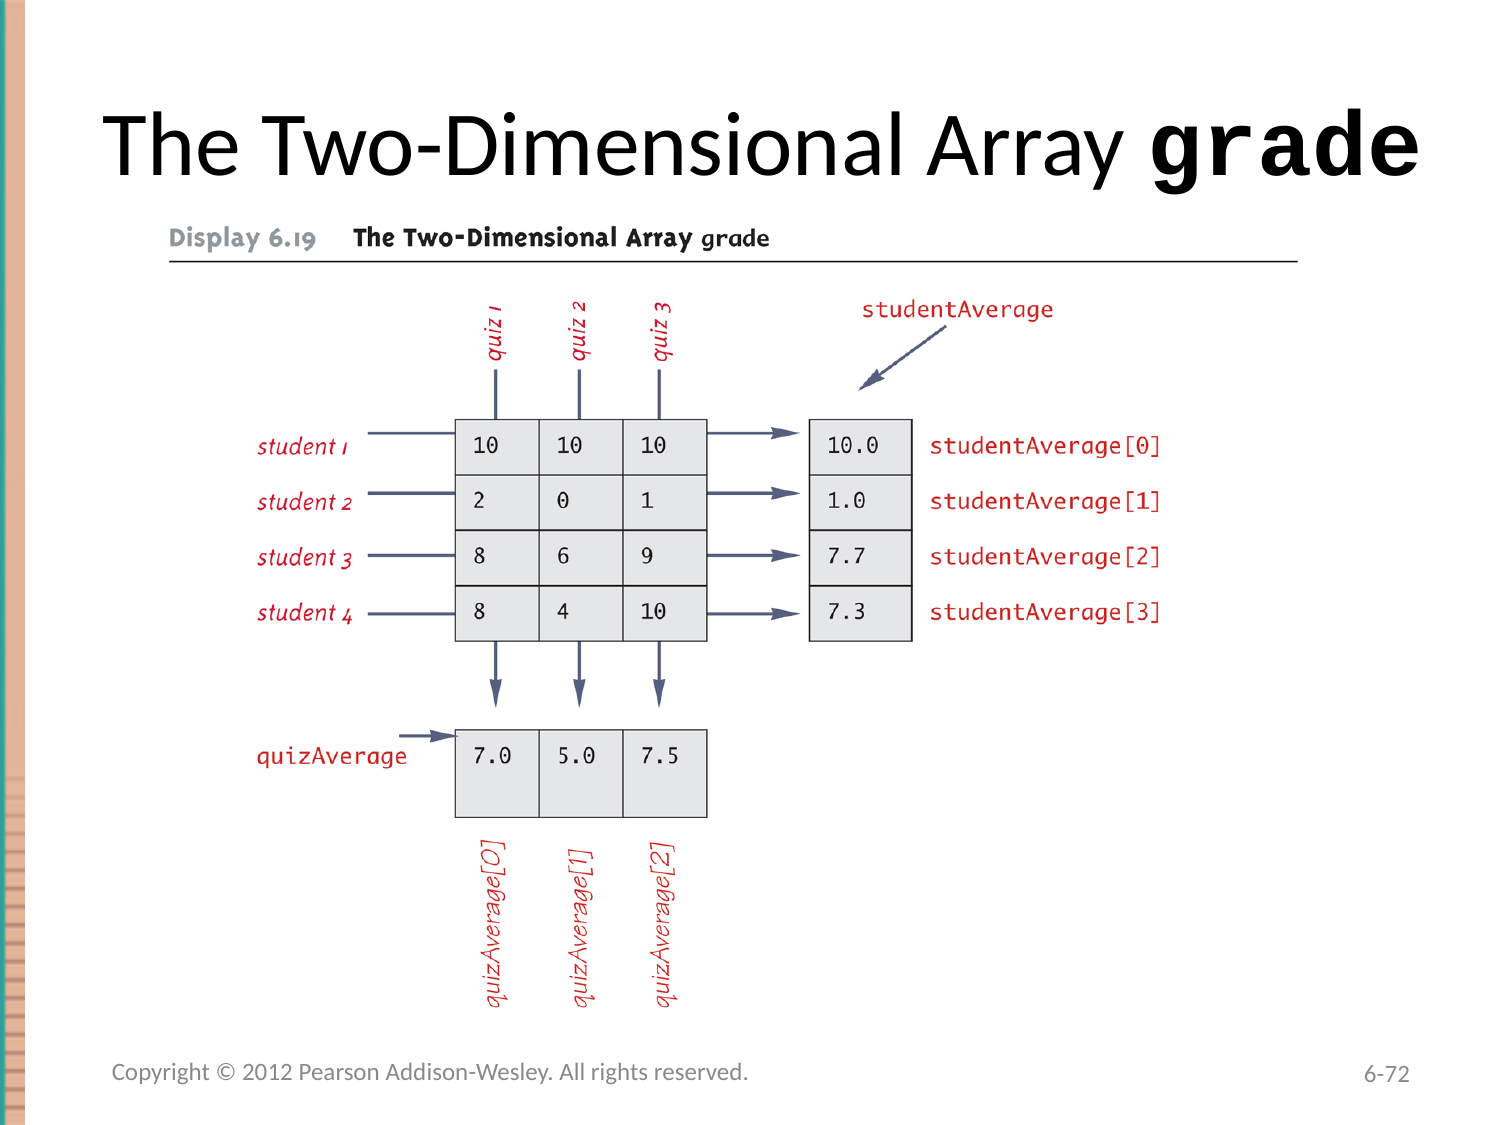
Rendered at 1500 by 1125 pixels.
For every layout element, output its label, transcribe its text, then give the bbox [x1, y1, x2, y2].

picture [140, 206, 1326, 1028]
picture [0, 0, 25, 1125]
footer Copyright © 2012 Pearson Addison-Wesley. All rights reserved. [75, 1040, 788, 1100]
slide_number 6-72 [1074, 1042, 1425, 1103]
title The Two-Dimensional Array grade [74, 44, 1451, 233]
